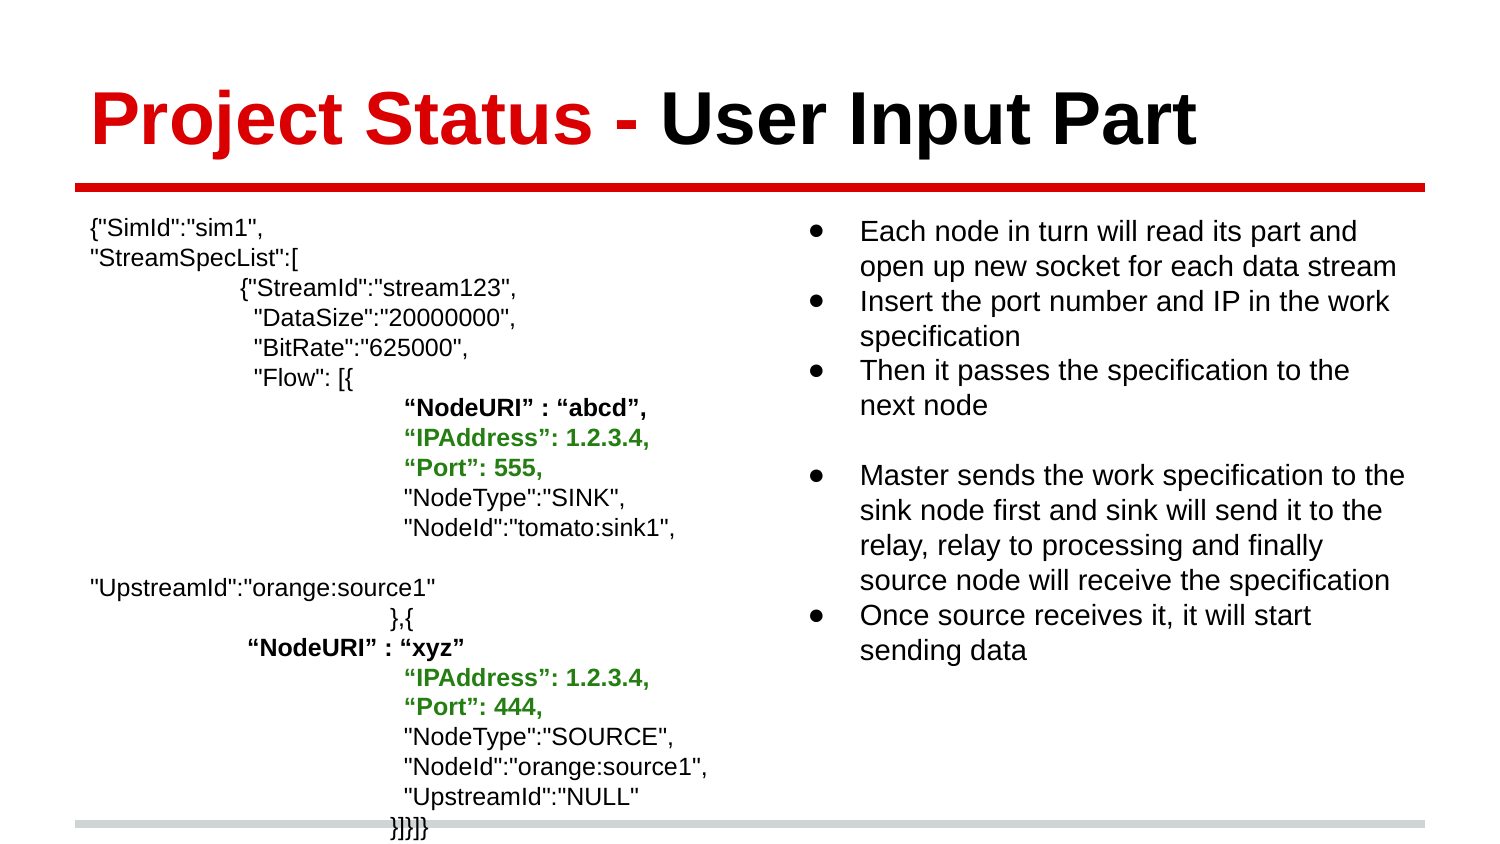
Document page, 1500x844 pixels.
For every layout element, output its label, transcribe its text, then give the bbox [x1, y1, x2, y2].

title Project Status - User Input Part [75, 33, 1425, 175]
list {"SimId":"sim1", "StreamSpecList":[ {"StreamId":"stream123", "DataSize":"20000000", "BitRate":"625000", "Flow": [{ “NodeURI” : “abcd”, “IPAddress”: 1.2.3.4, “Port”: 555, "NodeType":"SINK", "NodeId":"tomato:sink1", "UpstreamId":"orange:source1" },{ “NodeURI” : “xyz” “IPAddress”: 1.2.3.4, “Port”: 444, "NodeType":"SOURCE", "NodeId":"orange:source1", "UpstreamId":"NULL" }]}]} [75, 196, 731, 808]
list Each node in turn will read its part and open up new socket for each data stream Insert the port number and IP in the work specification Then it passes the specification to the next node Master sends the work specification to the sink node first and sink will send it to the relay, relay to processing and finally source node will receive the specification Once source receives it, it will start sending data [769, 196, 1425, 808]
